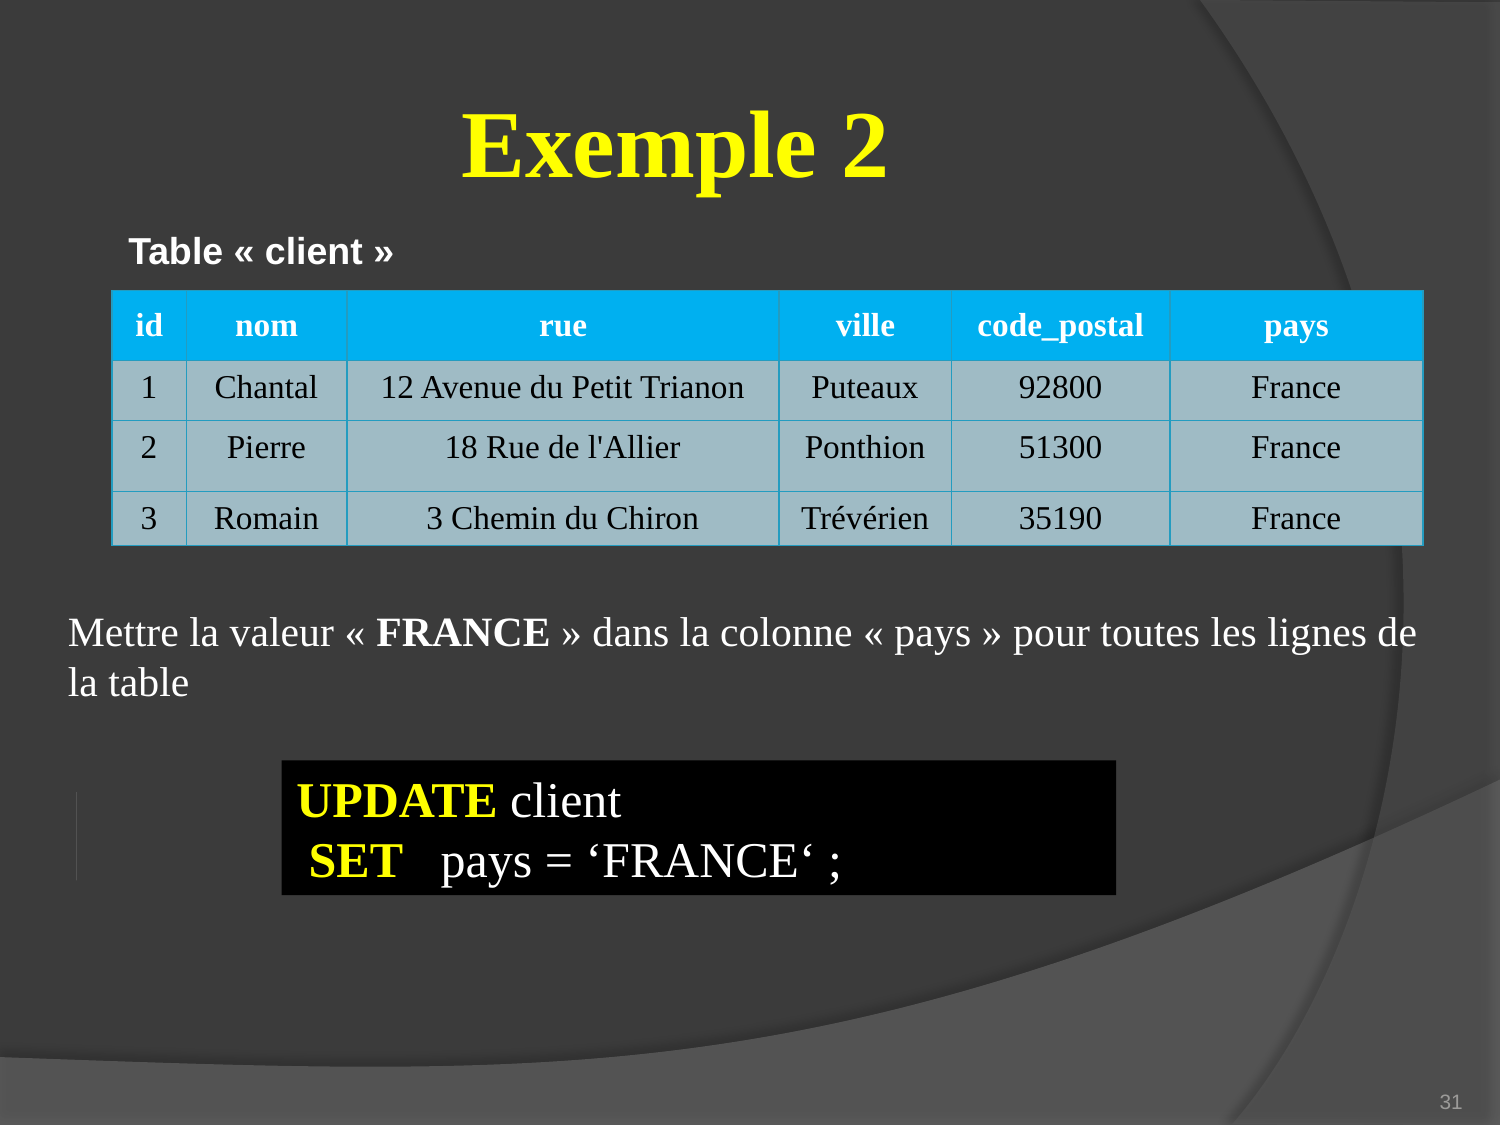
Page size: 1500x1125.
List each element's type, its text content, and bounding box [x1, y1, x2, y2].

table_cell Chantal [187, 361, 346, 420]
table_header code_postal [952, 291, 1169, 360]
table_cell 35190 [952, 492, 1169, 545]
table_cell Trévérien [780, 492, 951, 545]
table_cell Pierre [187, 421, 346, 491]
table_cell 51300 [952, 421, 1169, 491]
table_cell 92800 [952, 361, 1169, 420]
slide_number 31 [1337, 1053, 1463, 1114]
table_cell France [1171, 361, 1422, 420]
text_box UPDATE client SET pays = ‘FRANCE‘ ; [281, 760, 1117, 896]
table_header nom [187, 291, 346, 360]
table_header id [113, 291, 186, 360]
table_cell 2 [113, 421, 186, 491]
table_cell France [1171, 492, 1422, 545]
table_cell 3 Chemin du Chiron [348, 492, 778, 545]
title Exemple 2 [75, 45, 1300, 233]
table_cell Ponthion [780, 421, 951, 491]
table_header ville [780, 291, 951, 360]
table_cell 1 [113, 361, 186, 420]
table_cell 18 Rue de l'Allier [348, 421, 778, 491]
table_header rue [348, 291, 778, 360]
table_cell 12 Avenue du Petit Trianon [348, 361, 778, 420]
table_cell France [1171, 421, 1422, 491]
text_box Mettre la valeur « FRANCE » dans la colonne « pays » pour toutes les lignes de la table [53, 597, 1447, 713]
table_cell Puteaux [780, 361, 951, 420]
table_header pays [1171, 291, 1422, 360]
table_cell Romain [187, 492, 346, 545]
table_cell 3 [113, 492, 186, 545]
text_box Table « client » [113, 219, 420, 280]
